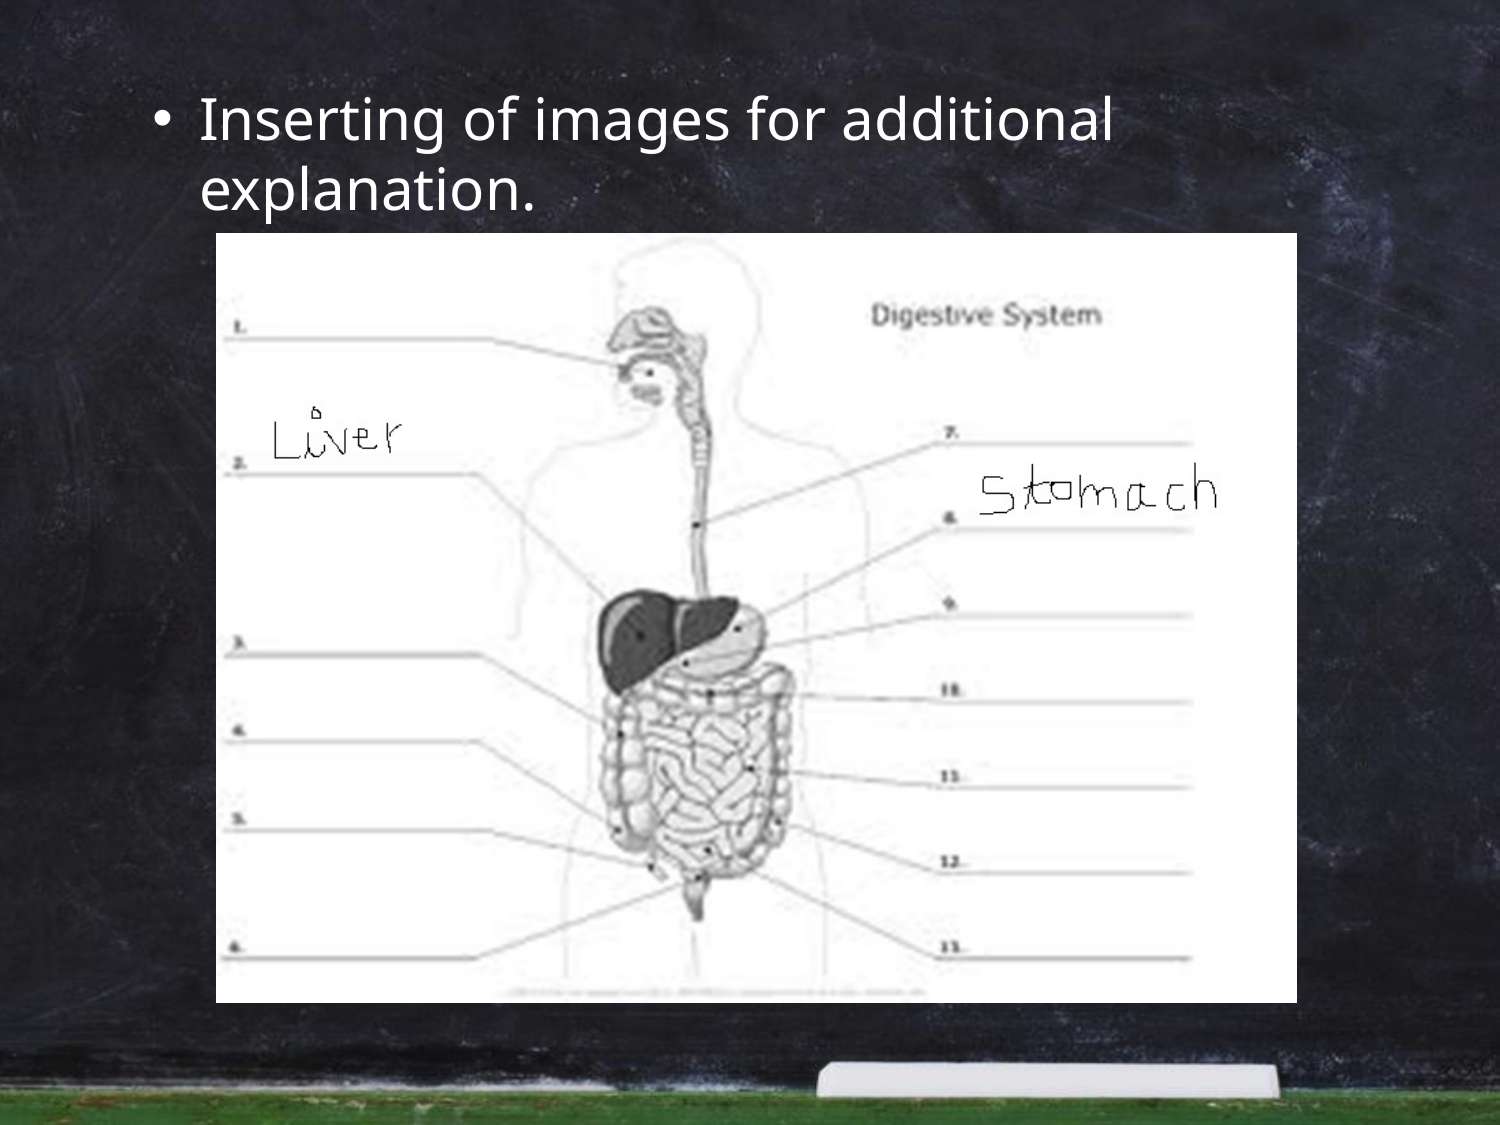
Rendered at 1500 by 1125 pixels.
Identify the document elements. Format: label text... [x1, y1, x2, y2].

text_box Inserting of images for additional explanation. [137, 74, 1375, 230]
picture [0, 0, 1500, 1125]
